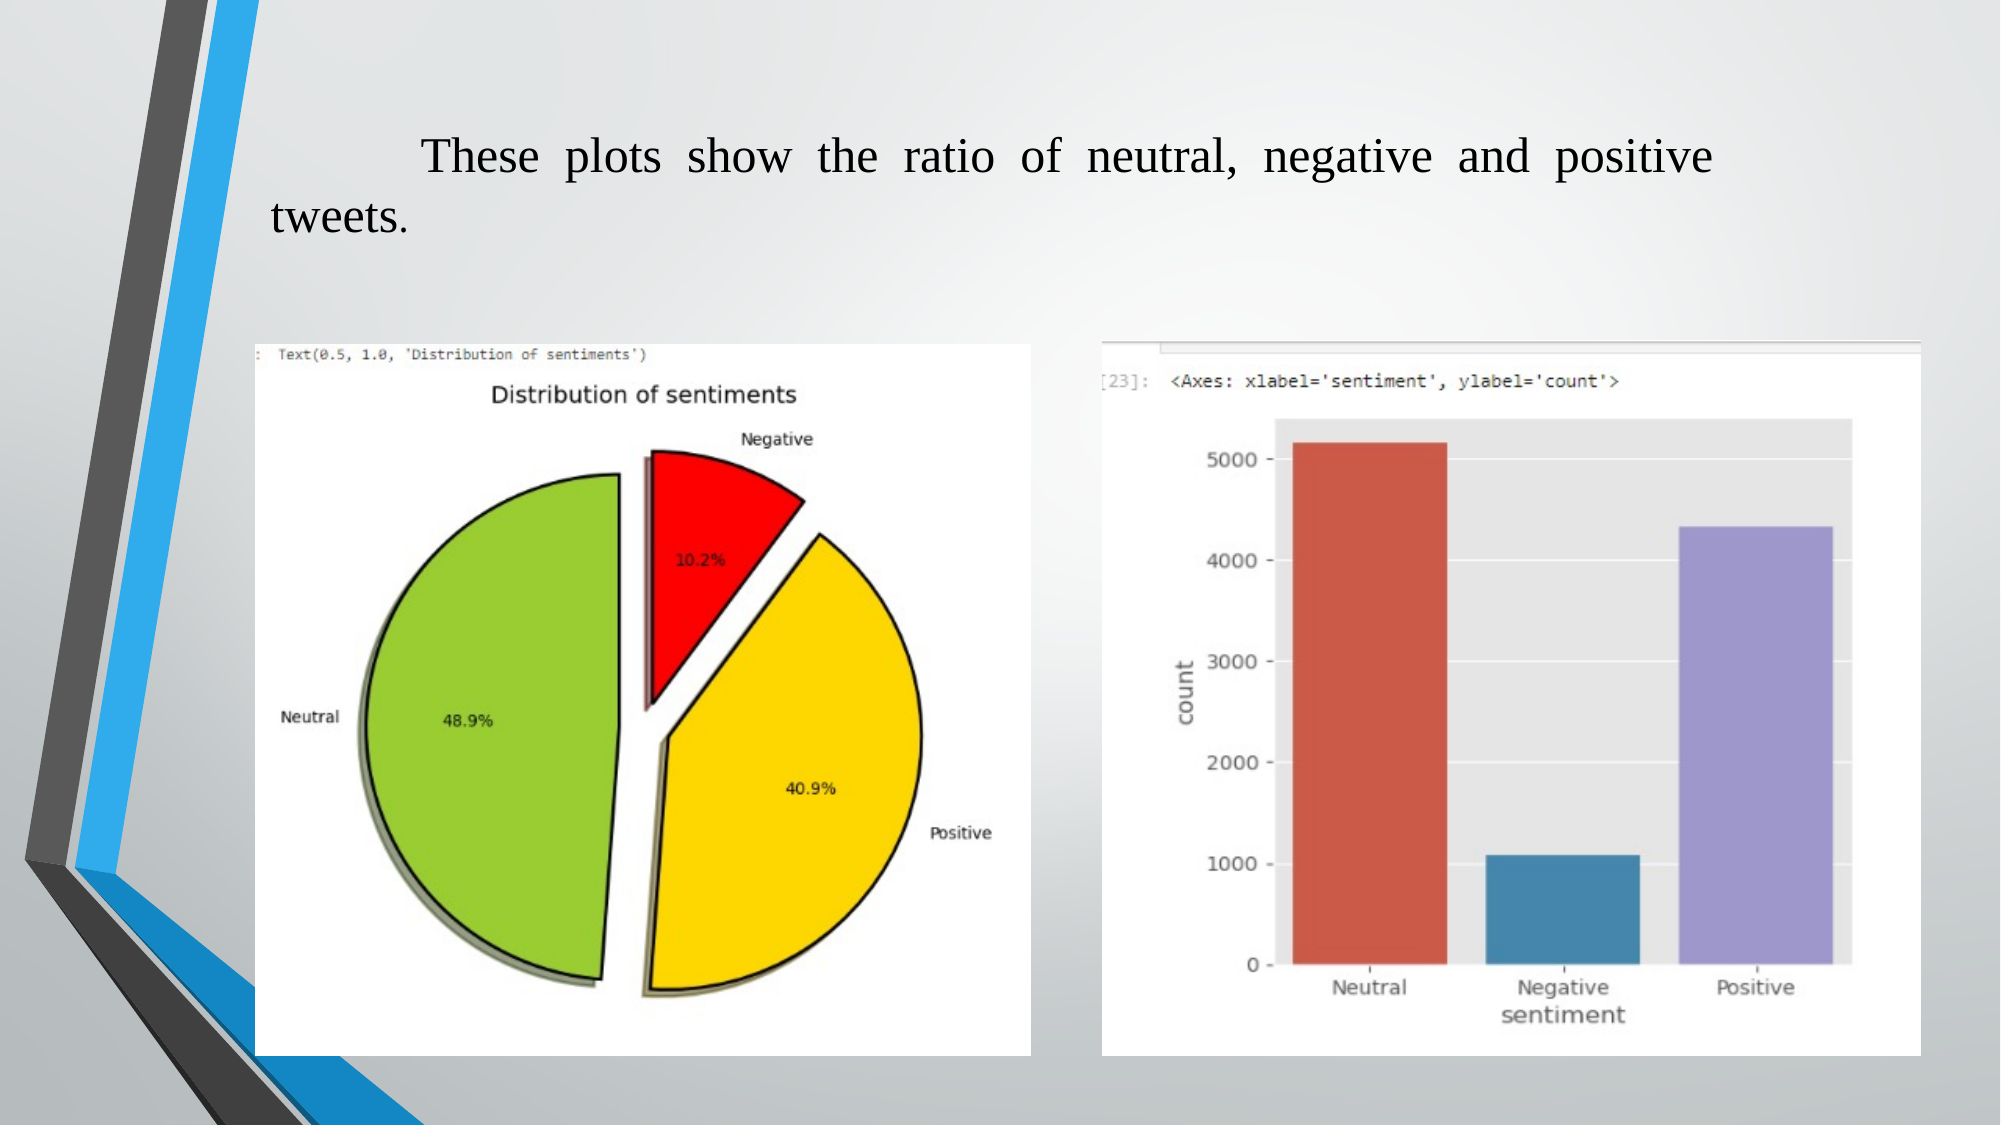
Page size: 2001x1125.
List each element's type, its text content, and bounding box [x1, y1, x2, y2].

text_box These plots show the ratio of neutral, negative and positive tweets. [255, 55, 1730, 250]
picture [1101, 340, 1921, 1056]
picture [255, 344, 1032, 1056]
